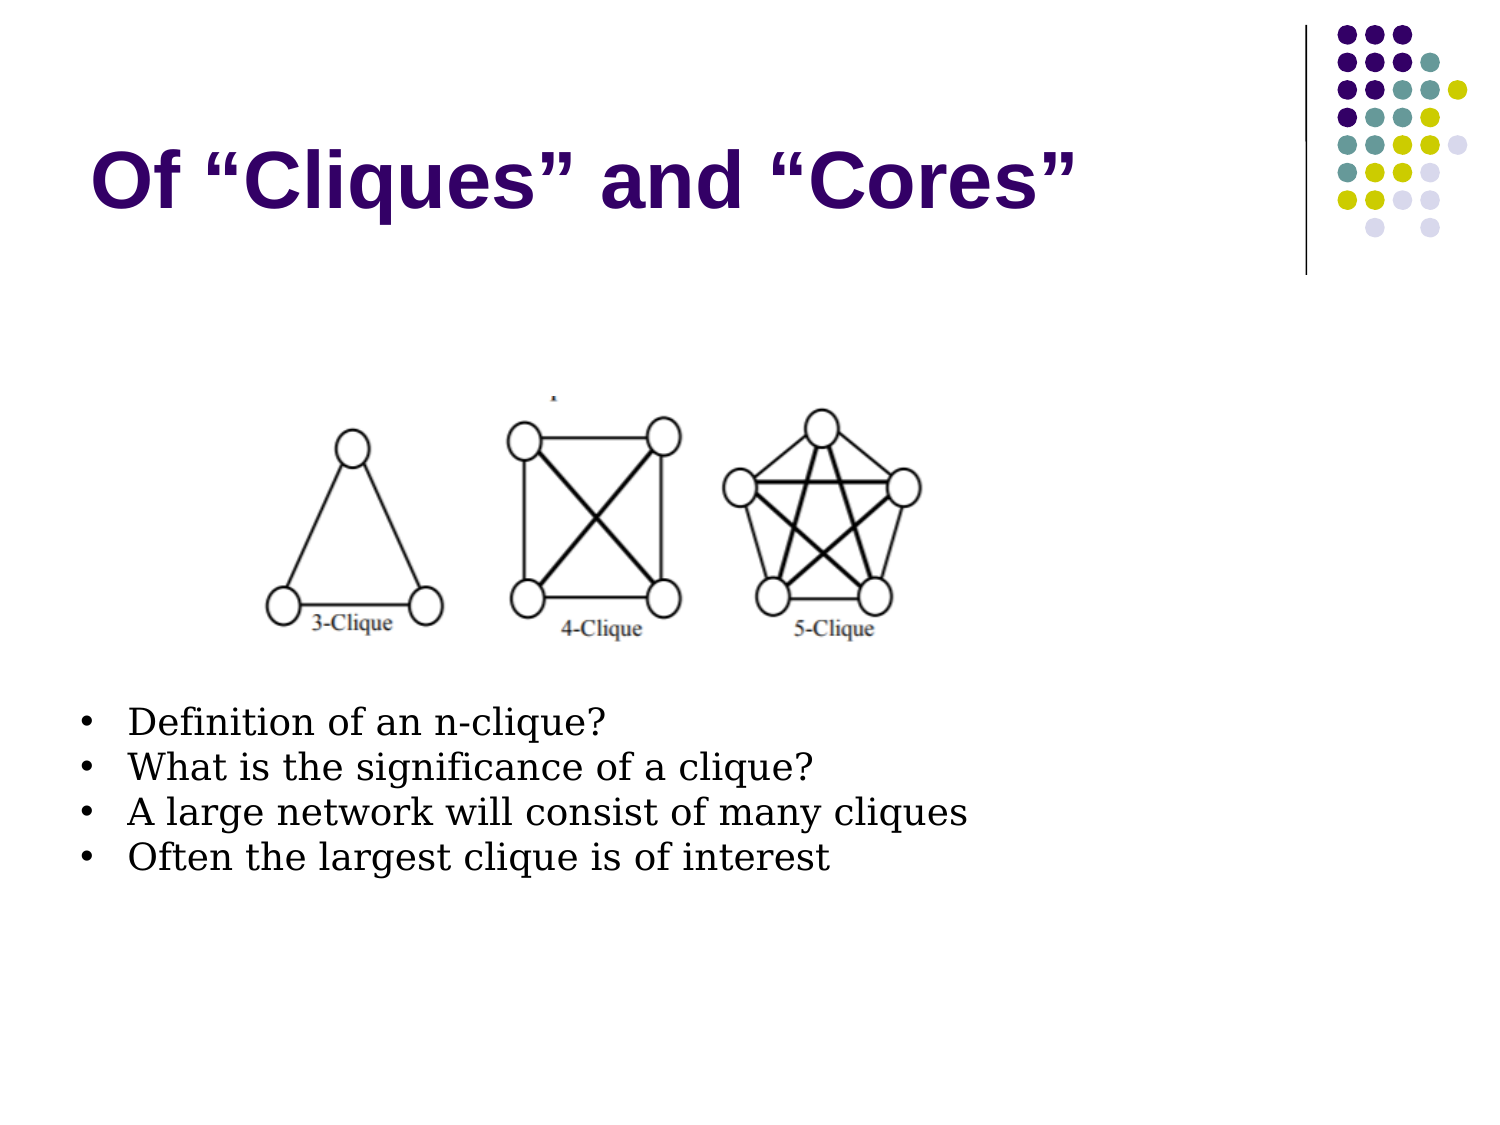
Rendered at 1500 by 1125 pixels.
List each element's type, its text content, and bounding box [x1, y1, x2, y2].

title Of “Cliques” and “Cores” [74, 19, 1313, 233]
picture [222, 395, 936, 659]
text_box Definition of an n-clique? What is the significance of a clique? A large network will consist of many cliques Often the largest clique is of interest [65, 690, 996, 886]
